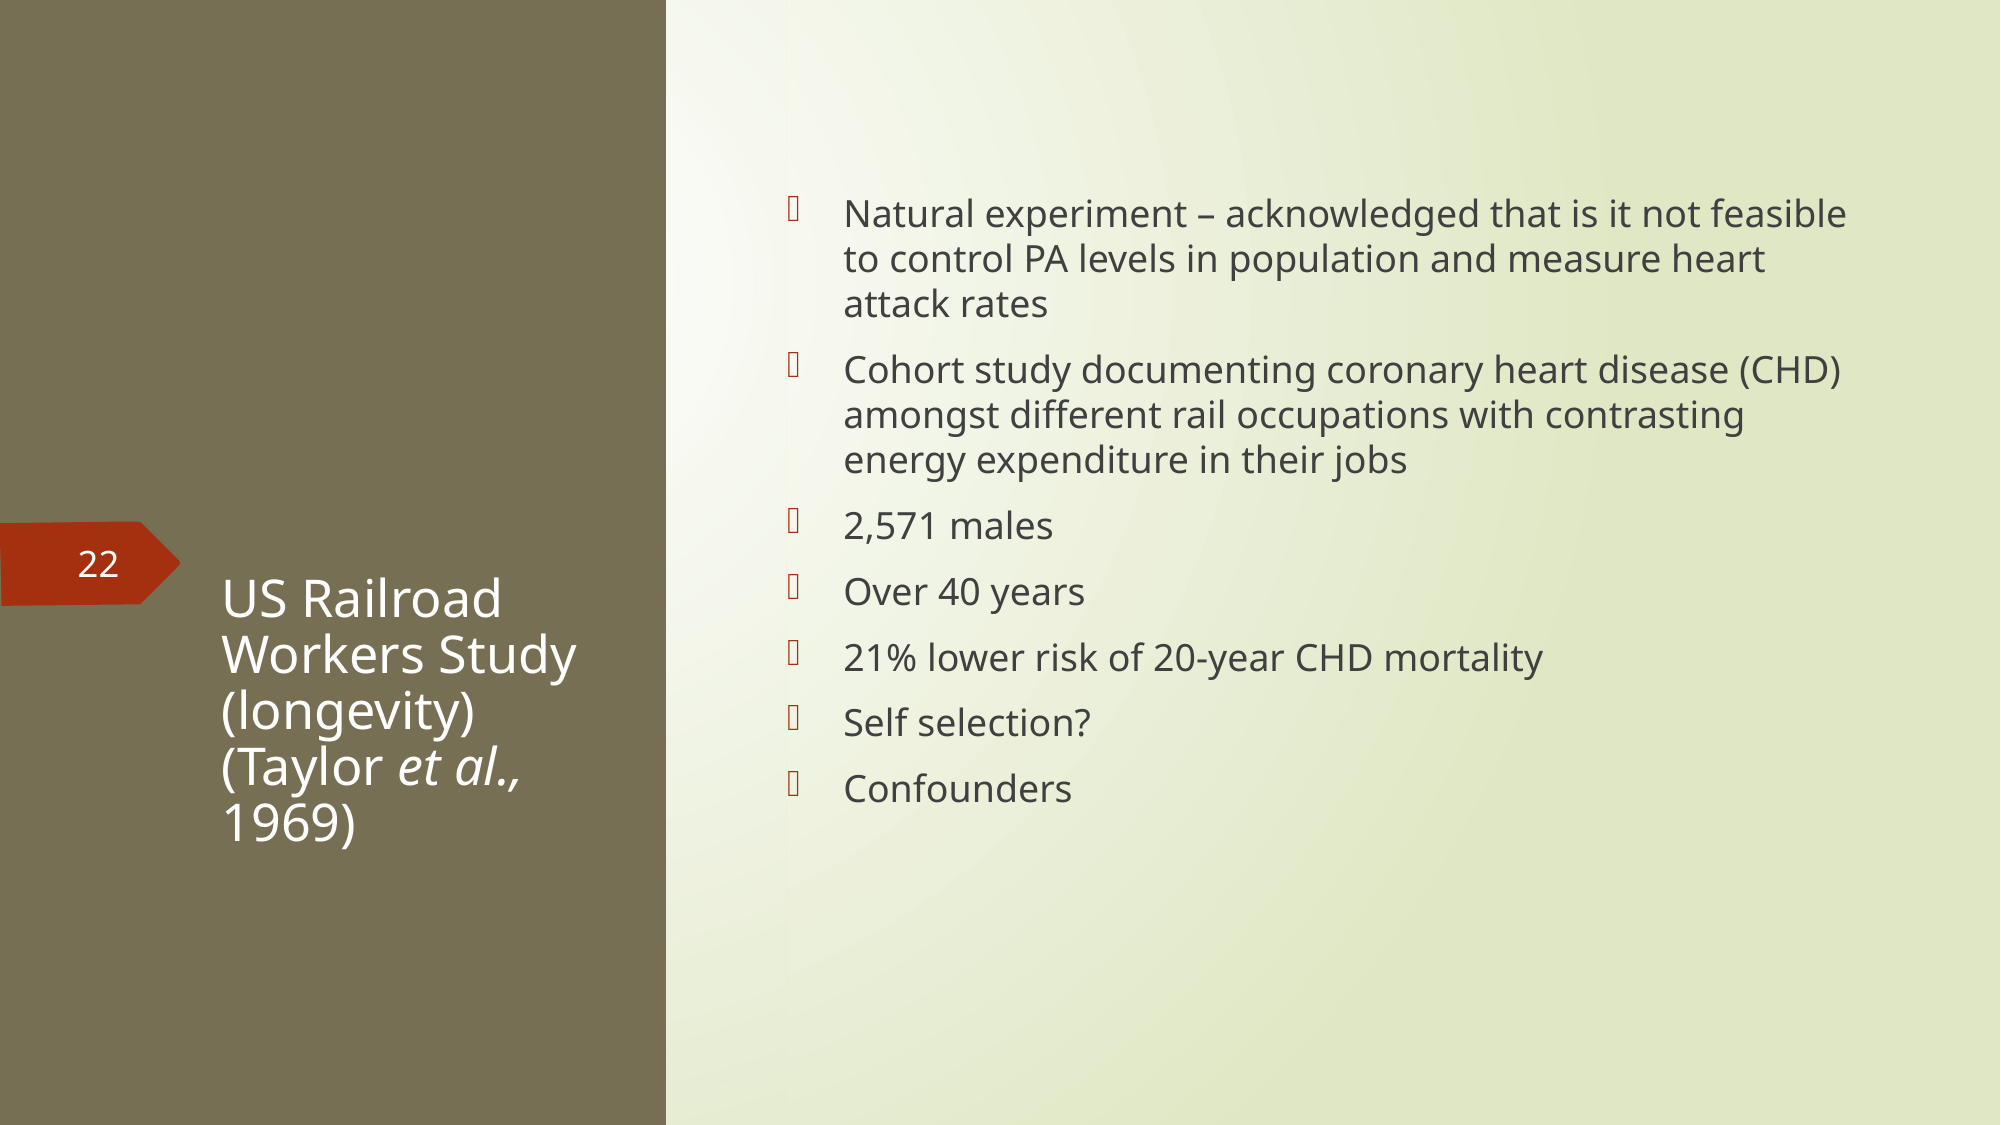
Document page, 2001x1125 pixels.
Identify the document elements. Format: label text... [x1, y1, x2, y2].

title US Railroad Workers Study (longevity) (Taylor et al., 1969) [206, 508, 610, 1006]
list Natural experiment – acknowledged that is it not feasible to control PA levels in population and measure heart attack rates Cohort study documenting coronary heart disease (CHD) amongst different rail occupations with contrasting energy expenditure in their jobs 2,571 males Over 40 years 21% lower risk of 20-year CHD mortality Self selection? Confounders [772, 96, 1888, 970]
slide_number 22 [6, 534, 135, 595]
text_box [785, 0, 2000, 1125]
text_box [0, 0, 667, 1125]
text_box [0, 521, 181, 606]
